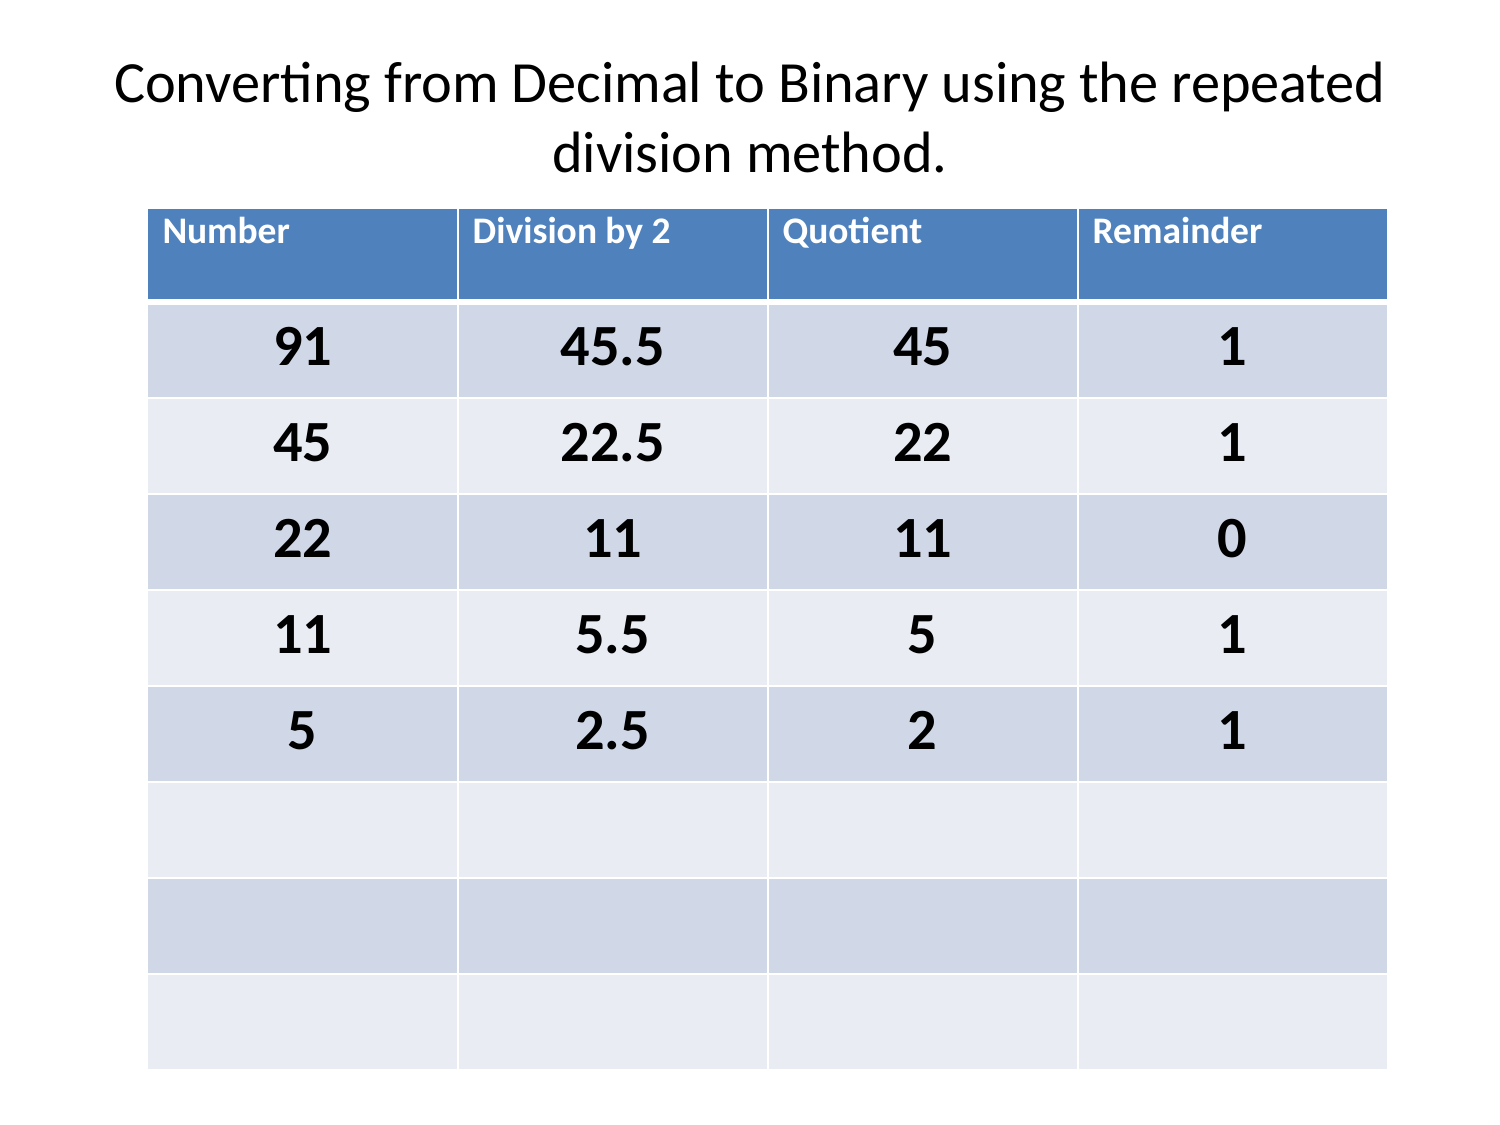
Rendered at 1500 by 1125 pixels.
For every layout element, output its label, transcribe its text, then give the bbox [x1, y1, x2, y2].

table_cell [148, 879, 457, 973]
table_cell 1 [1079, 591, 1387, 685]
table_cell 1 [1079, 687, 1387, 781]
table_cell 11 [459, 495, 767, 589]
table_cell 0 [1079, 495, 1387, 589]
table_cell 5 [148, 687, 457, 781]
table_header Quotient [769, 209, 1077, 299]
table_cell [769, 879, 1077, 973]
table_cell 1 [1079, 399, 1387, 493]
table_cell [459, 879, 767, 973]
table_cell 22 [769, 399, 1077, 493]
table_cell [148, 975, 457, 1069]
table_header Remainder [1079, 209, 1387, 299]
table_cell [459, 975, 767, 1069]
table_cell 45 [148, 399, 457, 493]
table_cell [459, 783, 767, 877]
table_cell 11 [769, 495, 1077, 589]
table_cell 2.5 [459, 687, 767, 781]
table_cell [148, 783, 457, 877]
table_cell 11 [148, 591, 457, 685]
table_cell 1 [1079, 305, 1387, 397]
table_header Number [148, 209, 457, 299]
table_cell [1079, 783, 1387, 877]
table_cell [769, 975, 1077, 1069]
table_cell 91 [148, 305, 457, 397]
table_cell [769, 783, 1077, 877]
table_cell [1079, 879, 1387, 973]
table_cell 2 [769, 687, 1077, 781]
table_cell [1079, 975, 1387, 1069]
table_cell 22 [148, 495, 457, 589]
title Converting from Decimal to Binary using the repeated division method. [75, 45, 1425, 114]
table_cell 5 [769, 591, 1077, 685]
table_cell 22.5 [459, 399, 767, 493]
table_cell 45 [769, 305, 1077, 397]
table_cell 45.5 [459, 305, 767, 397]
table_cell 5.5 [459, 591, 767, 685]
table_header Division by 2 [459, 209, 767, 299]
